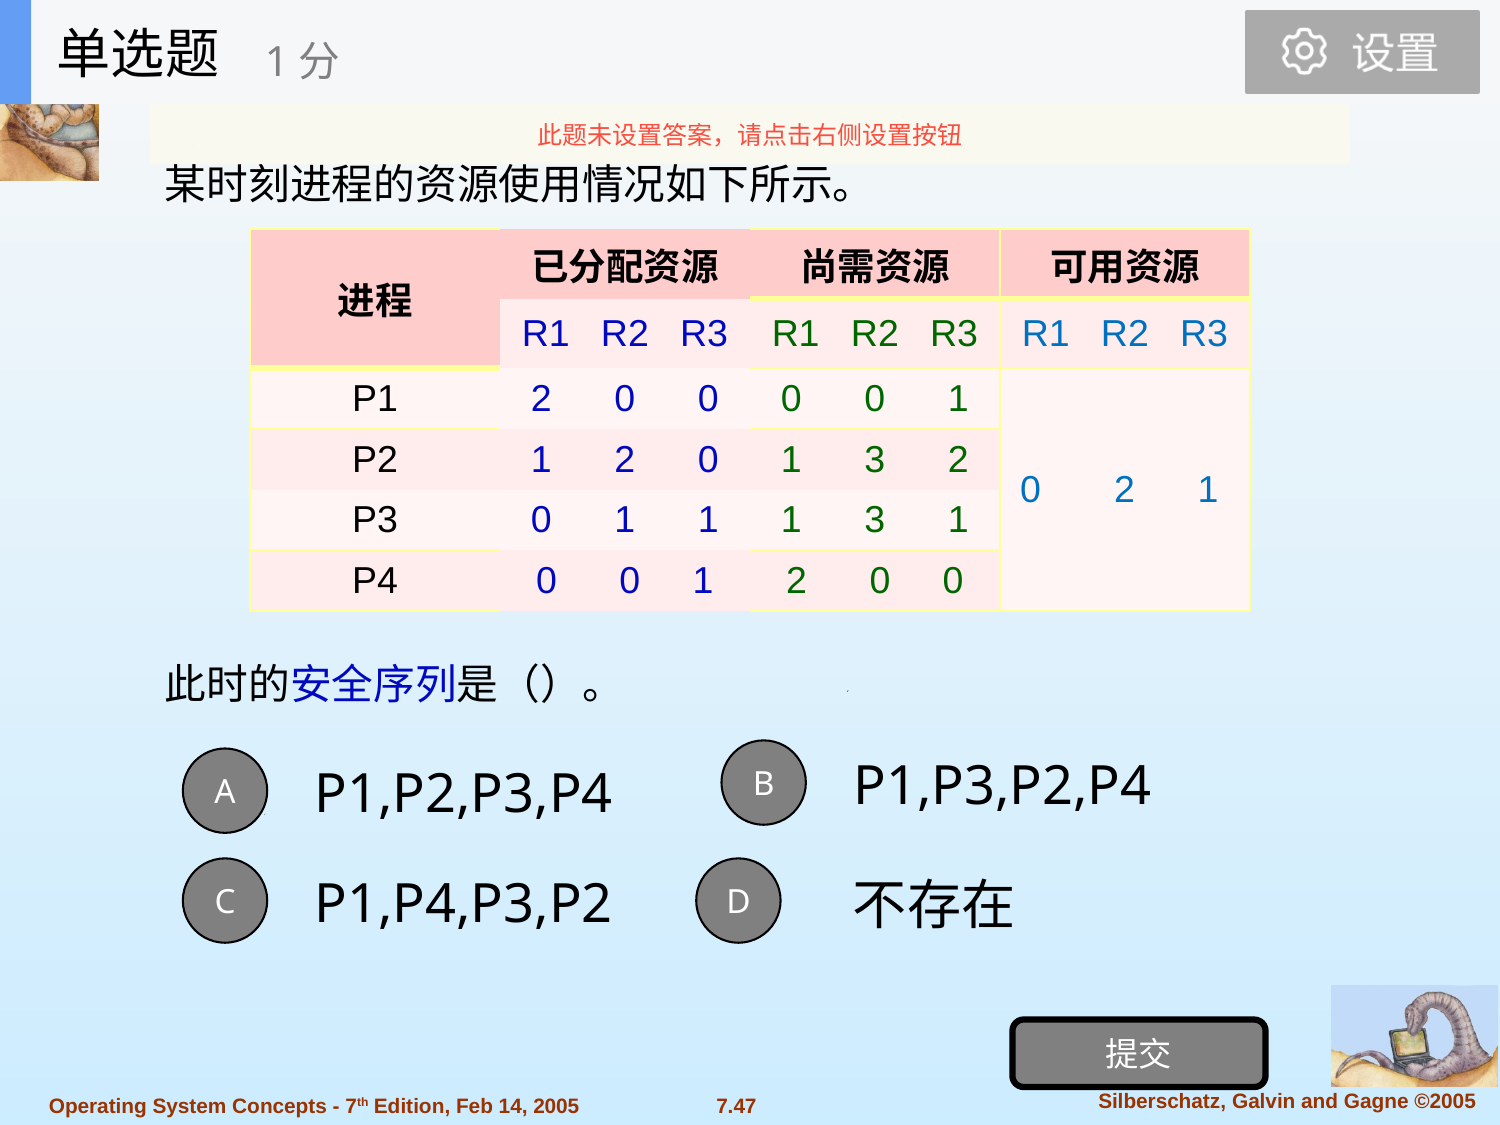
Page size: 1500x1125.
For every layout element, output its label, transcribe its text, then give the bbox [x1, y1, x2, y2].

table_cell R1 R2 R3 [1001, 301, 1249, 367]
picture [1245, 10, 1480, 94]
table_cell R1 R2 R3 [500, 299, 750, 368]
table_cell 1 3 1 [750, 490, 999, 549]
text_box 不存在 [838, 849, 1041, 956]
text_box D [696, 858, 781, 943]
text_box 此题未设置答案，请点击右侧设置按钮 [149, 113, 1350, 165]
table_header 进程 [251, 230, 500, 365]
table_cell R1 R2 R3 [750, 301, 999, 367]
text_box 某时刻进程的资源使用情况如下所示。 此时的安全序列是（）。 [149, 165, 1350, 723]
table_header 已分配资源 [500, 229, 750, 299]
text_box P1,P2,P3,P4 [299, 737, 648, 844]
table_cell P4 [251, 551, 500, 610]
table_cell 2 0 0 [500, 368, 750, 429]
table_cell 0 0 1 [750, 369, 999, 428]
table_cell P3 [251, 490, 500, 549]
picture [0, 105, 99, 181]
text_box C [182, 858, 268, 943]
picture [1331, 985, 1498, 1087]
table_cell 1 3 2 [750, 430, 999, 489]
table_header 尚需资源 [750, 230, 999, 296]
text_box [0, 0, 1500, 105]
table_cell P2 [251, 430, 500, 489]
text_box B [721, 740, 806, 825]
text_box A [182, 748, 268, 833]
table_cell 0 1 1 [500, 490, 750, 550]
text_box 提交 [1012, 1019, 1266, 1088]
table_cell 1 2 0 [500, 429, 750, 490]
table_cell 0 2 1 [1001, 369, 1249, 610]
text_box P1,P4,P3,P2 [299, 847, 648, 954]
table_cell 0 0 1 [500, 550, 750, 611]
table_cell P1 [251, 371, 500, 428]
table_cell 2 0 0 [750, 551, 999, 610]
text_box P1,P3,P2,P4 [838, 729, 1187, 836]
table_header 可用资源 [1001, 230, 1249, 296]
